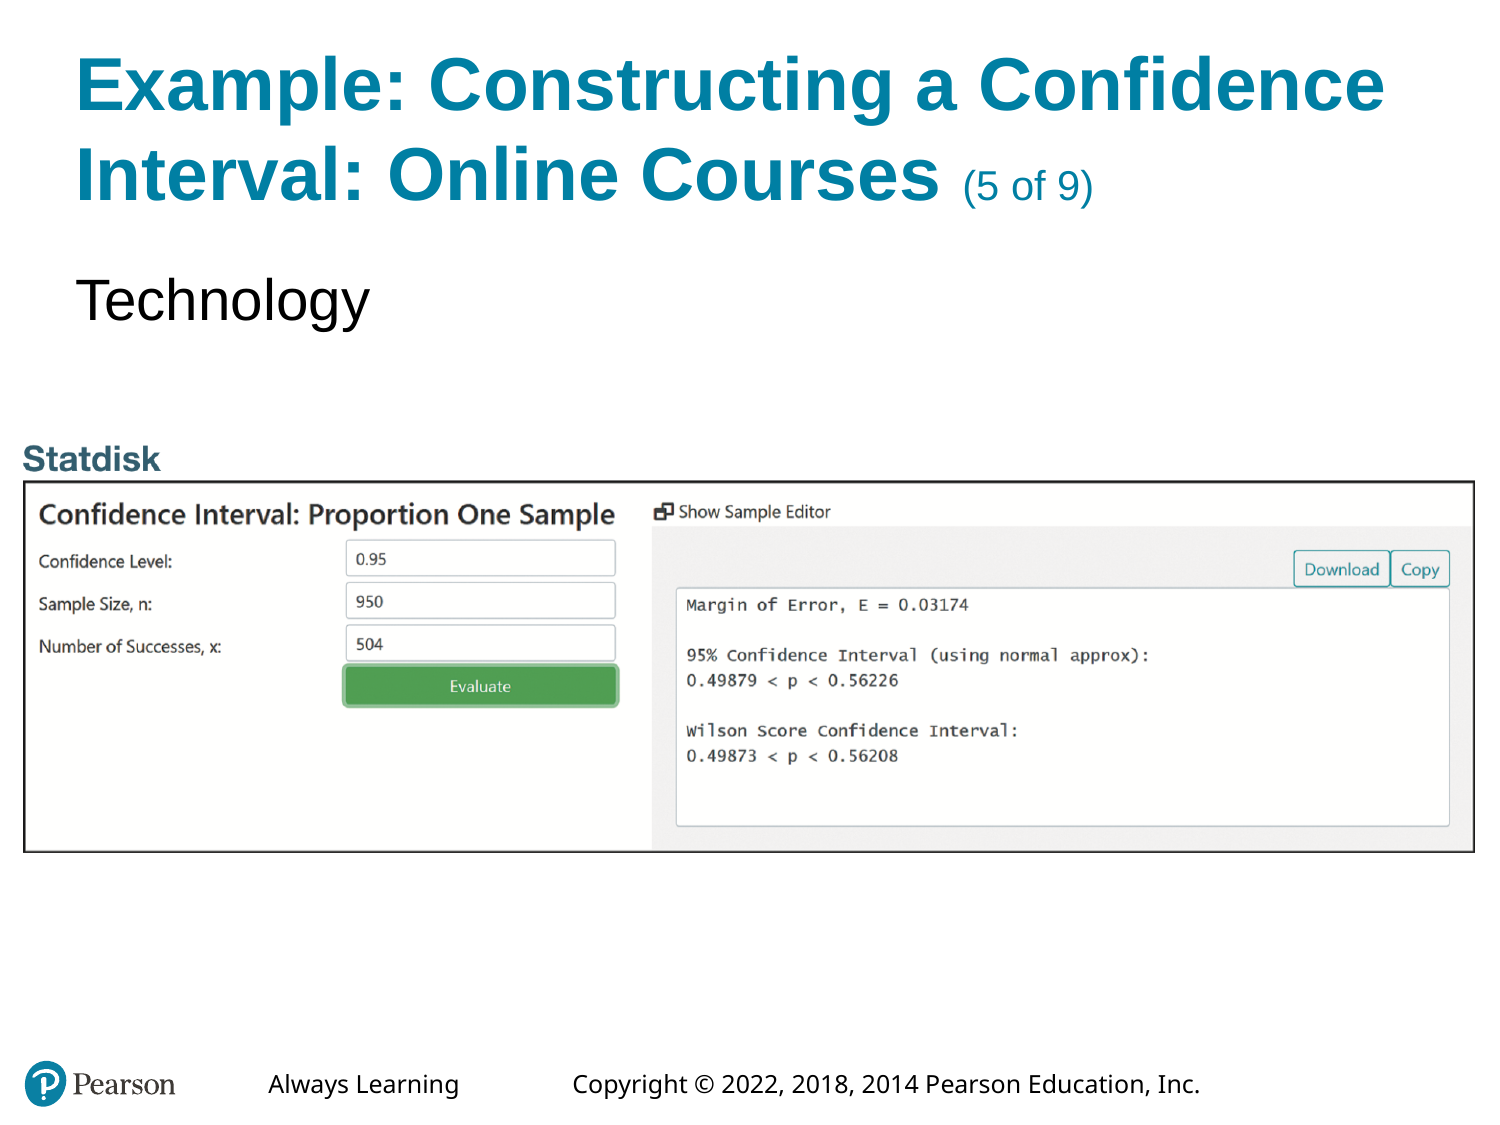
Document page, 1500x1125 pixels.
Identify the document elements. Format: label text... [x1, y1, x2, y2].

picture [12, 435, 1488, 863]
title Example: Constructing a Confidence Interval: Online Courses (5 of 9) [75, 35, 1425, 216]
list Technology [75, 262, 1425, 363]
